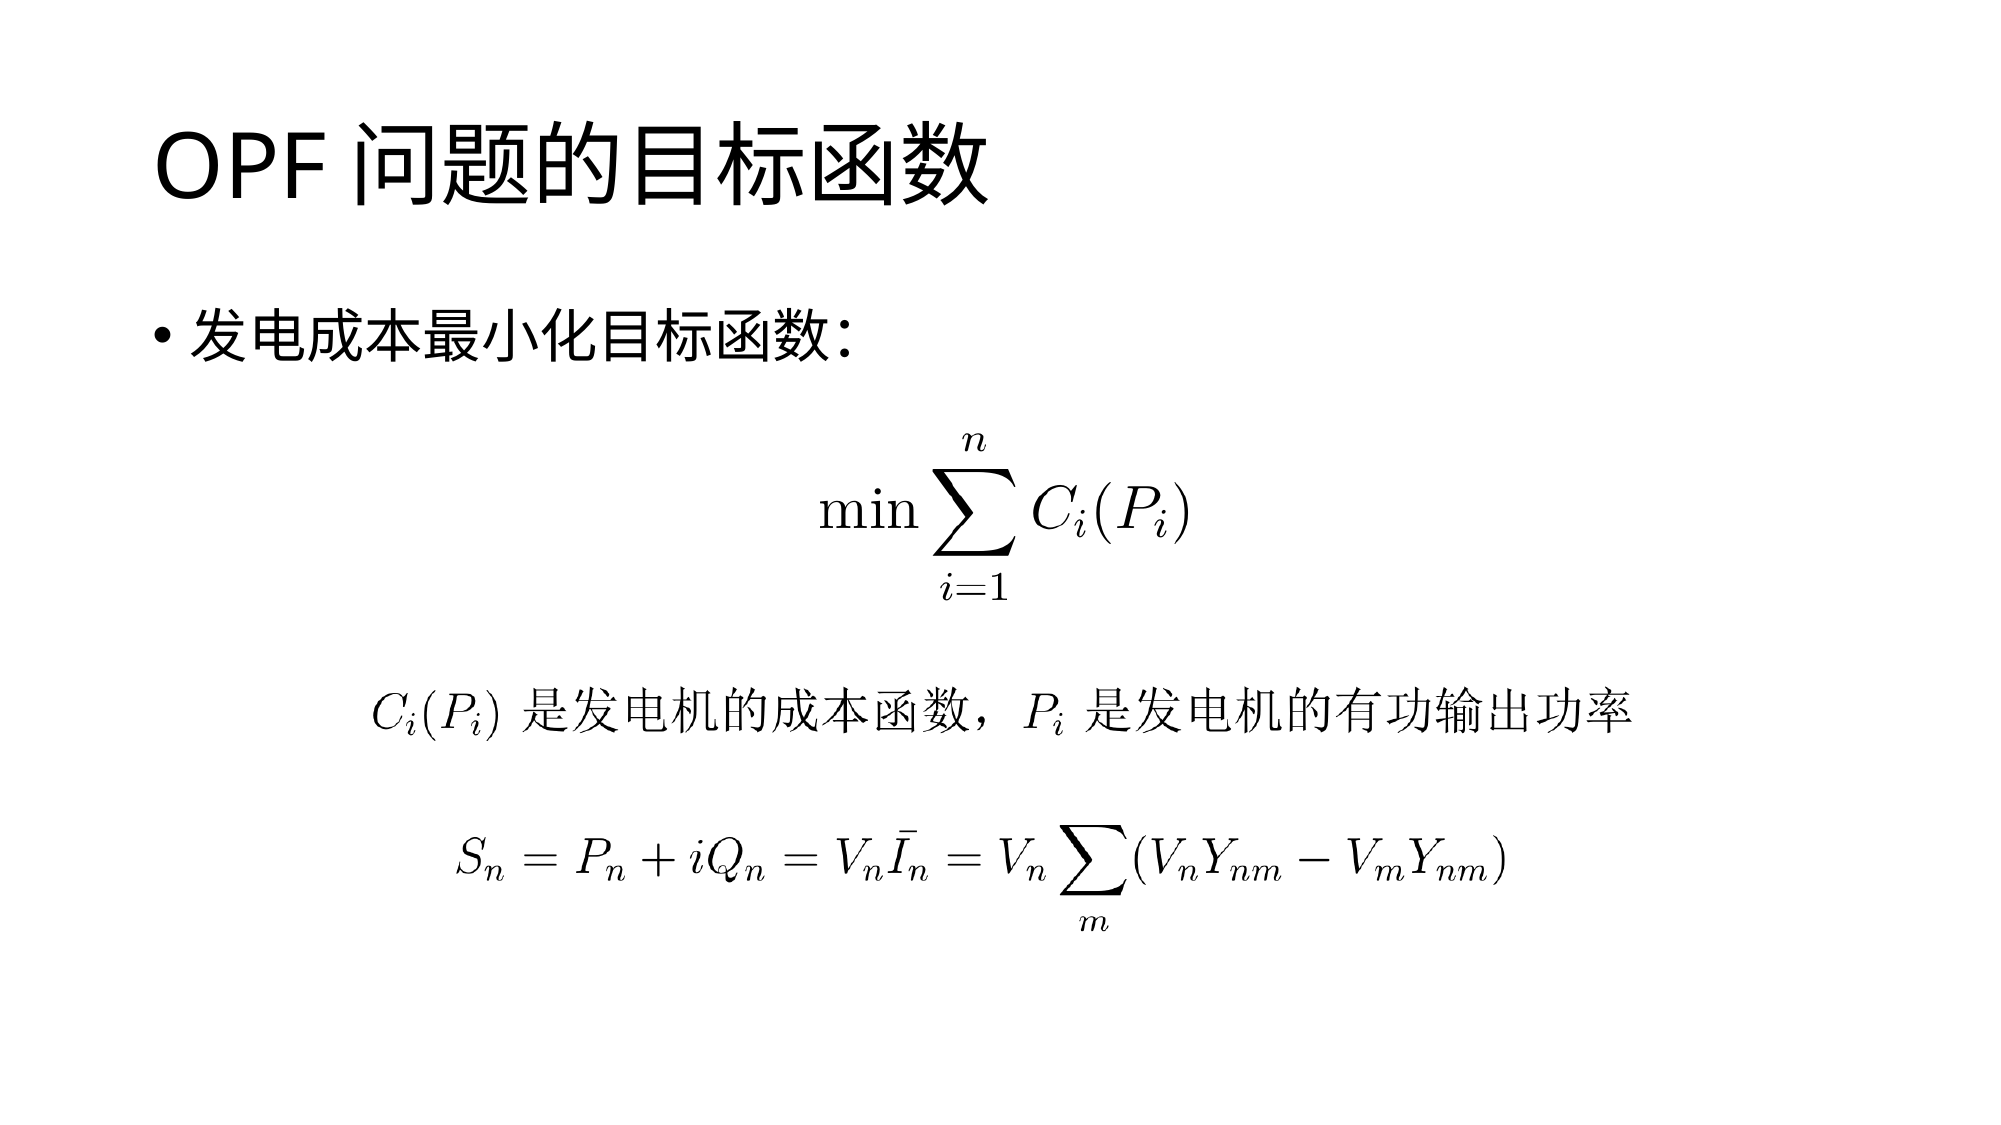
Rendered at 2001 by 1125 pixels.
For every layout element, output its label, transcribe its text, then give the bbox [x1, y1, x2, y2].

picture [445, 795, 1555, 943]
list 发电成本最小化目标函数： [137, 299, 1863, 1014]
picture [793, 405, 1207, 617]
title OPF问题的目标函数 [137, 59, 1863, 278]
picture [366, 655, 1633, 757]
